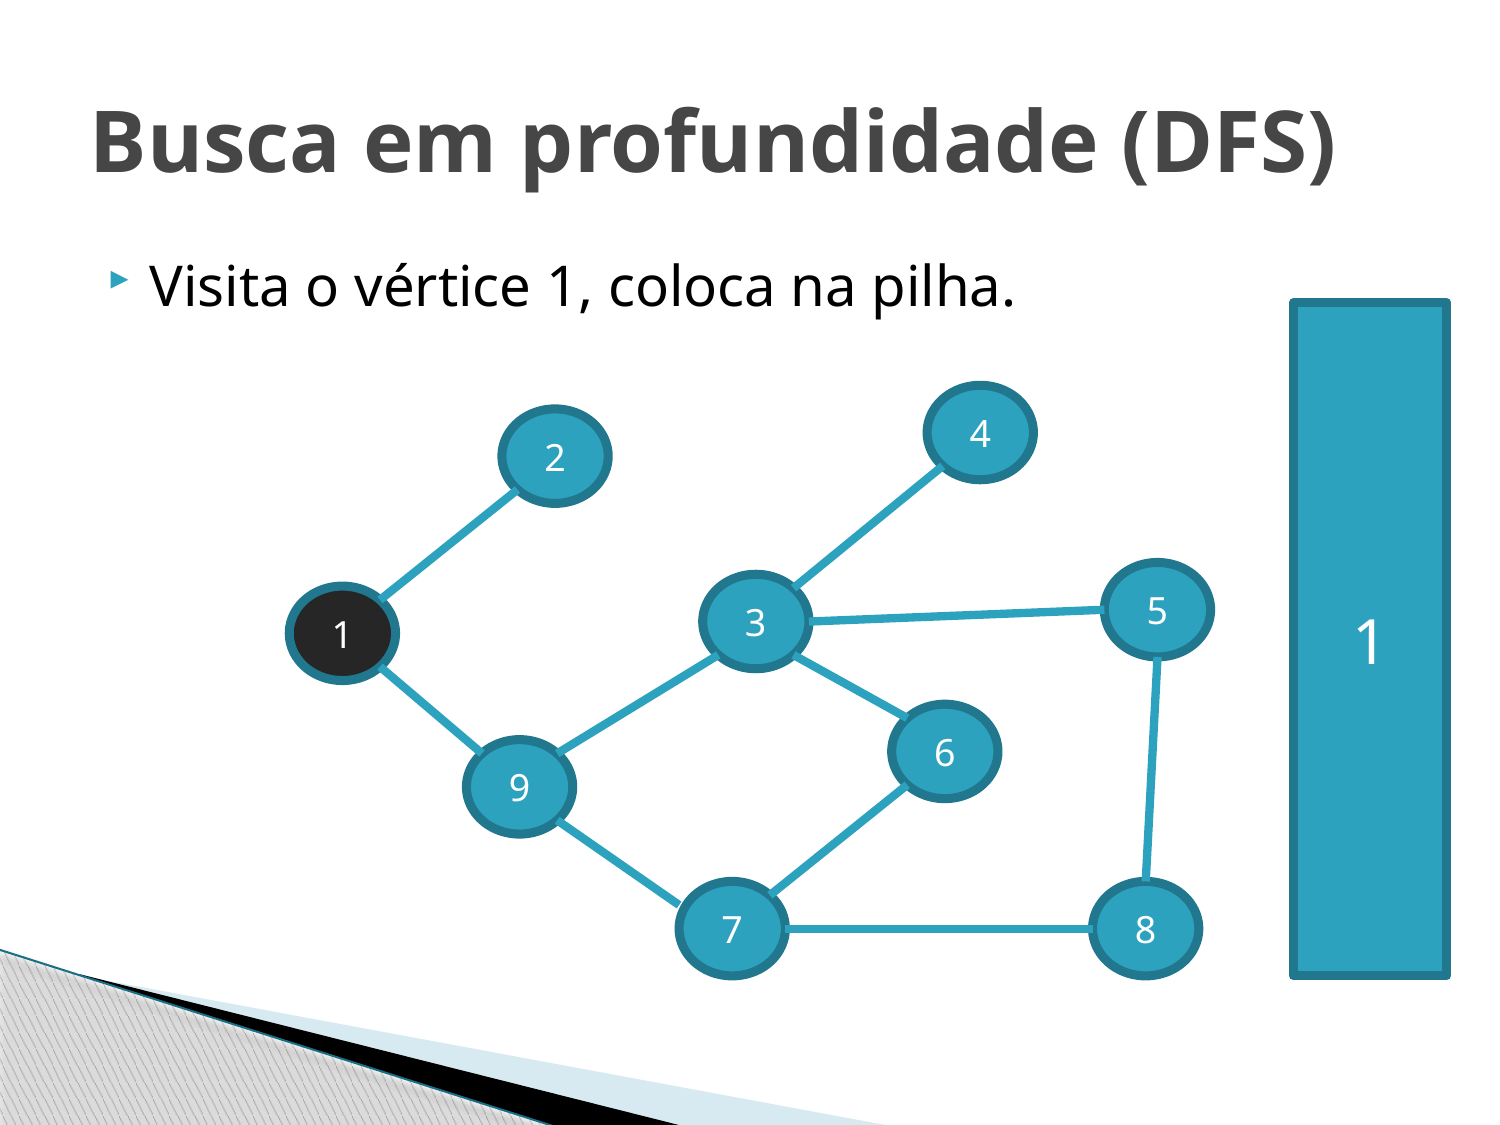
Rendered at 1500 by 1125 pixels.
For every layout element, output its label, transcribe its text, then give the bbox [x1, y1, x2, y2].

text_box 3 [698, 569, 813, 674]
text_box 1 [1289, 298, 1451, 980]
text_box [379, 666, 483, 754]
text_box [793, 654, 908, 719]
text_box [379, 489, 518, 601]
list Visita o vértice 1, coloca na pilha. [75, 243, 1425, 986]
text_box 2 [497, 404, 613, 508]
text_box 7 [674, 876, 790, 981]
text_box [1145, 656, 1158, 882]
text_box 6 [887, 699, 1003, 804]
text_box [769, 784, 908, 896]
text_box 5 [1100, 557, 1216, 662]
text_box 1 [284, 581, 401, 686]
text_box 8 [1088, 877, 1204, 981]
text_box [556, 820, 680, 906]
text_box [793, 465, 943, 589]
text_box 4 [922, 380, 1038, 485]
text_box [556, 654, 719, 754]
text_box 9 [461, 735, 578, 839]
title Busca em profundidade (DFS) [75, 45, 1425, 233]
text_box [808, 609, 1105, 622]
